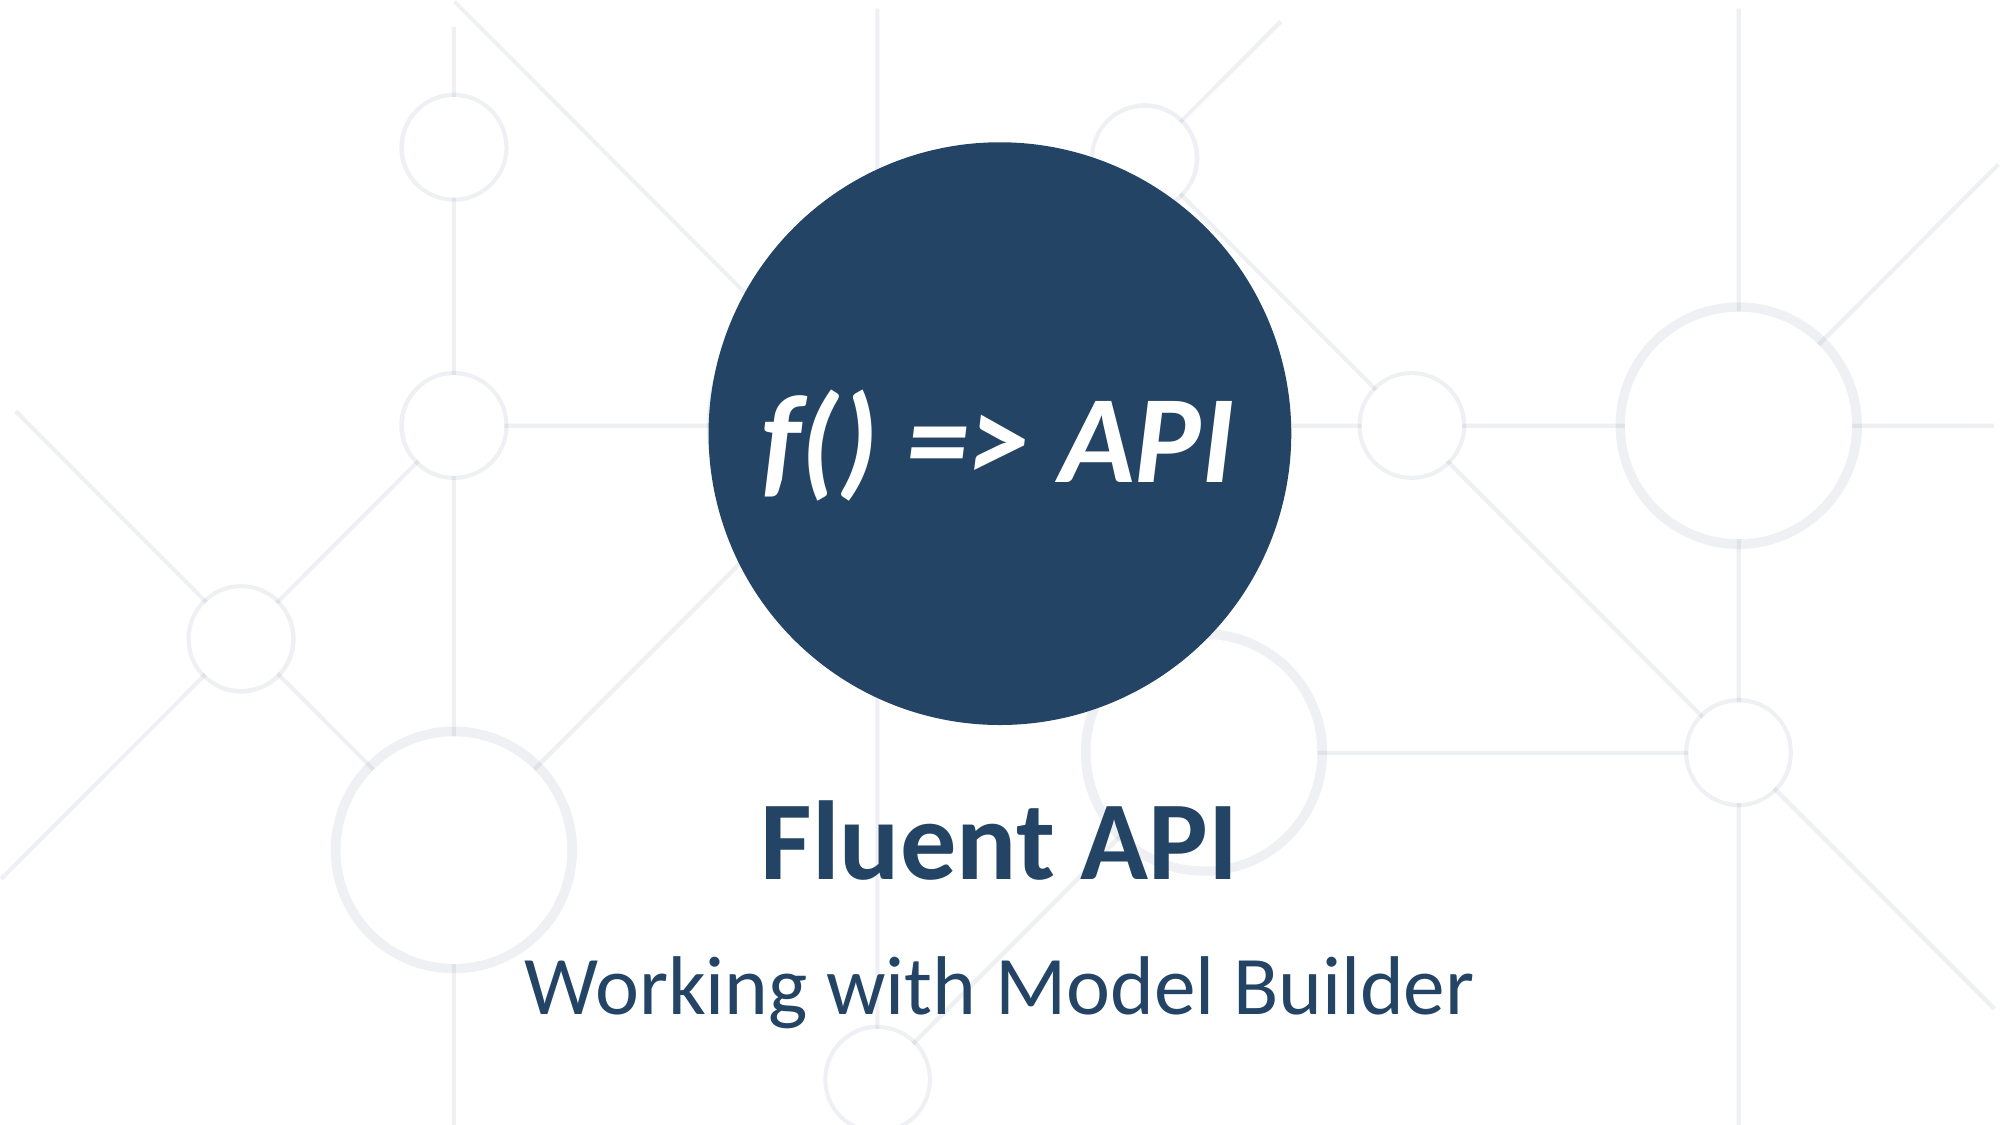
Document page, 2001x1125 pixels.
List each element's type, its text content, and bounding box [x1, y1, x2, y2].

subtitle Working with Model Builder [100, 916, 1900, 1043]
text_box f() => API [737, 324, 1263, 526]
title Fluent API [100, 771, 1900, 898]
